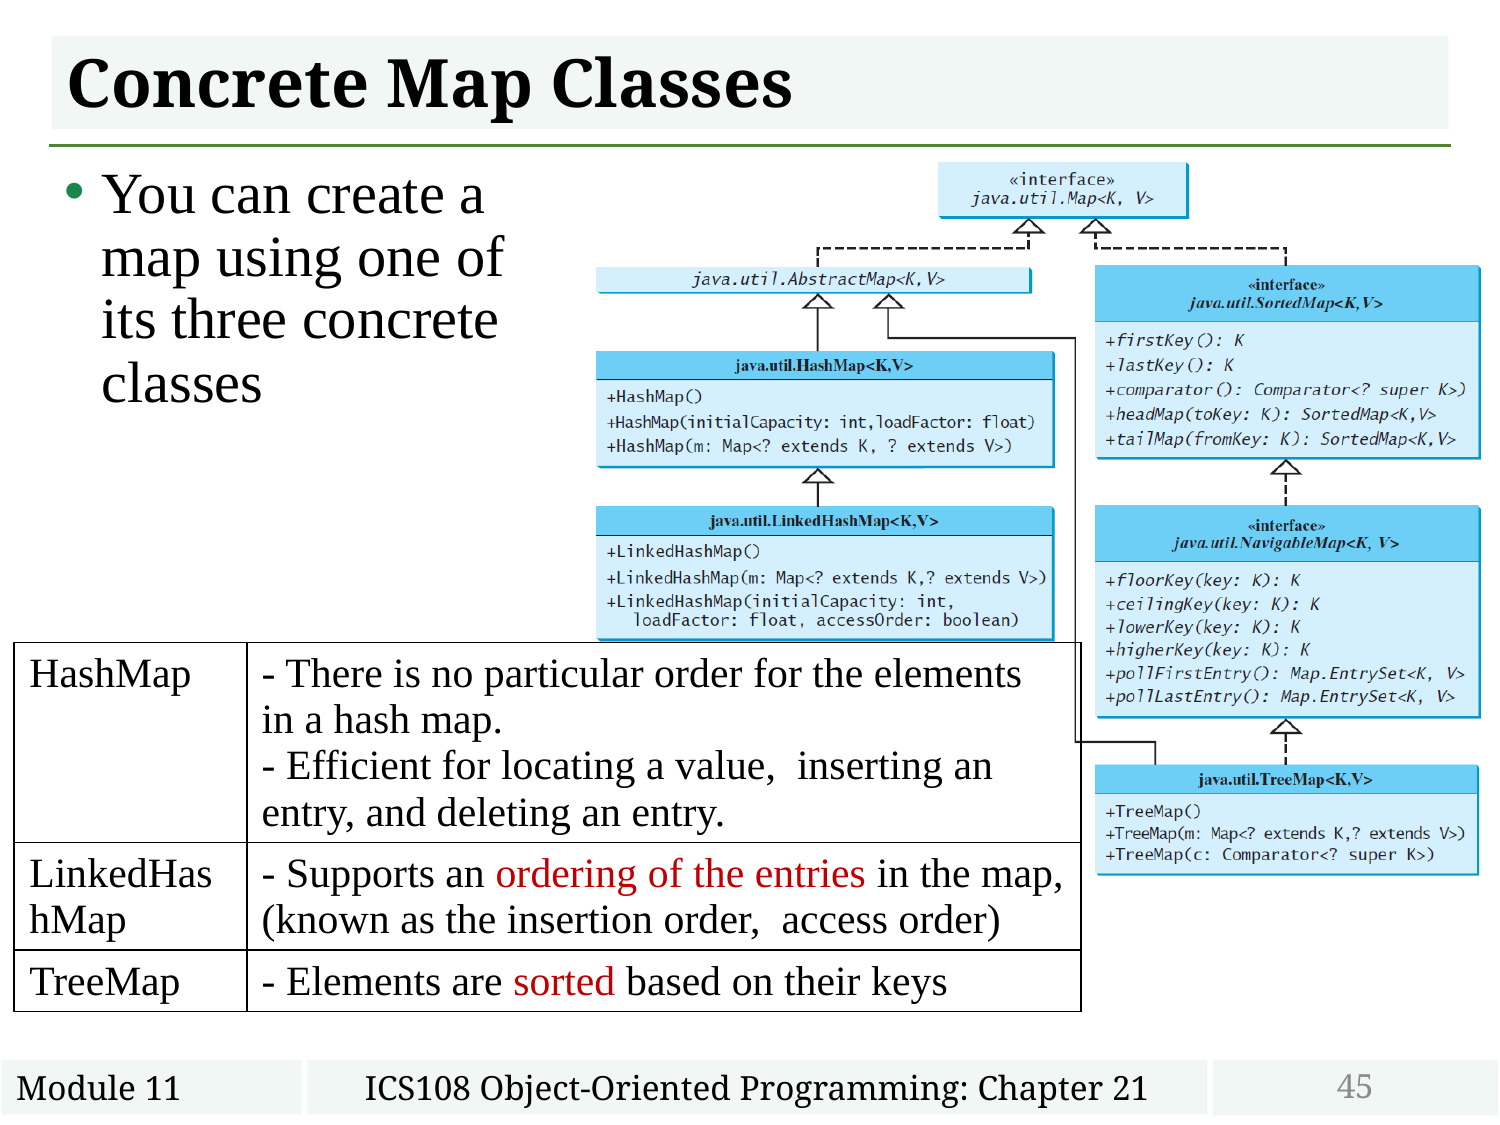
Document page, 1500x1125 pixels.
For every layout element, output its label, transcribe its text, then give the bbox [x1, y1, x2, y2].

table_cell - Supports an ordering of the entries in the map, (known as the insertion order, access order) [248, 843, 1080, 949]
picture [579, 155, 1486, 881]
table_header - There is no particular order for the elements in a hash map. - Efficient for locating a value, inserting an entry, and deleting an entry. [248, 643, 579, 842]
table_header HashMap [15, 643, 246, 842]
table_cell TreeMap [15, 951, 246, 1011]
title Concrete Map Classes [51, 36, 1449, 130]
table_cell LinkedHashMap [15, 843, 246, 949]
list You can create a map using one of its three concrete classes [49, 155, 524, 574]
slide_number 45 [1212, 1059, 1498, 1116]
table_cell - Elements are sorted based on their keys [248, 951, 1080, 1011]
